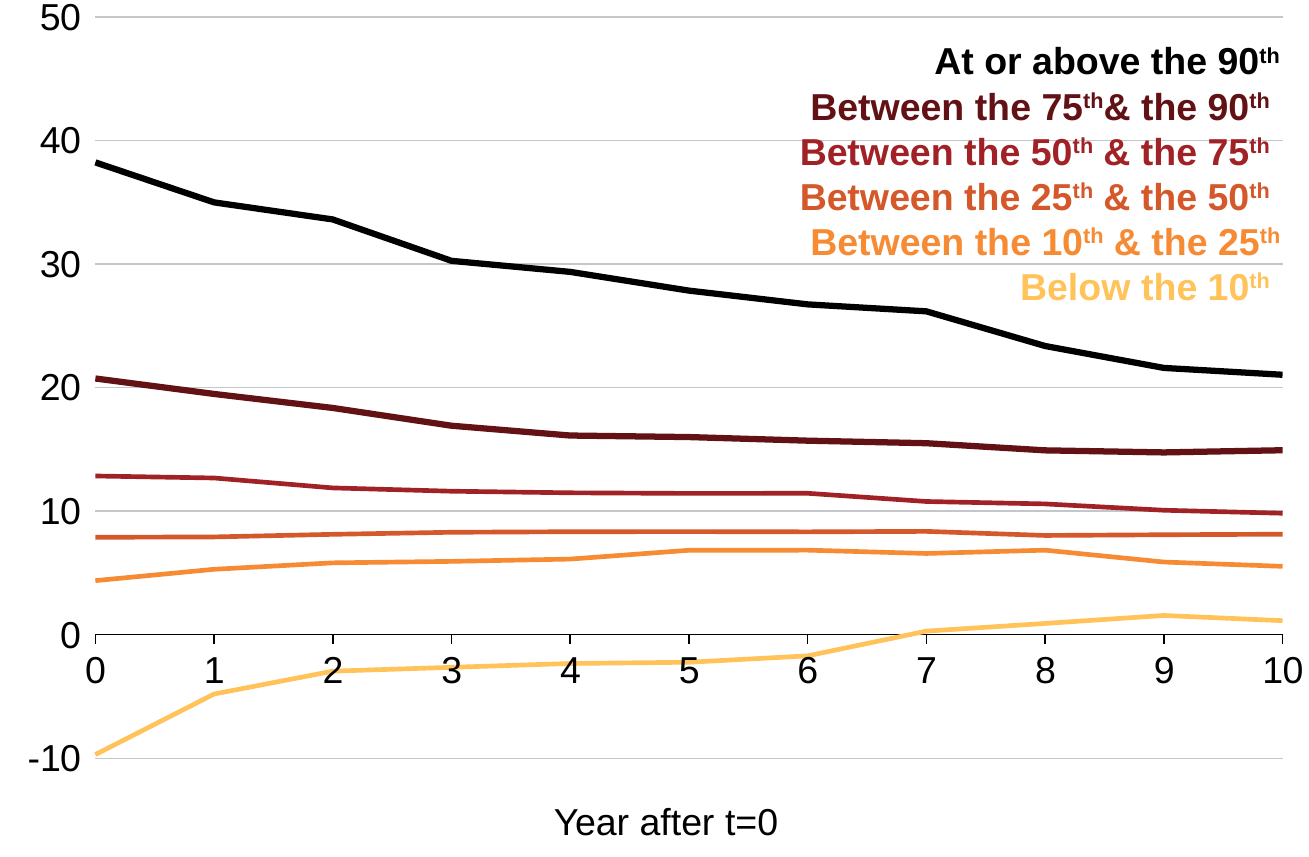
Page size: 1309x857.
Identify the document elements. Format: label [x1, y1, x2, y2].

chart [0, 0, 1309, 857]
